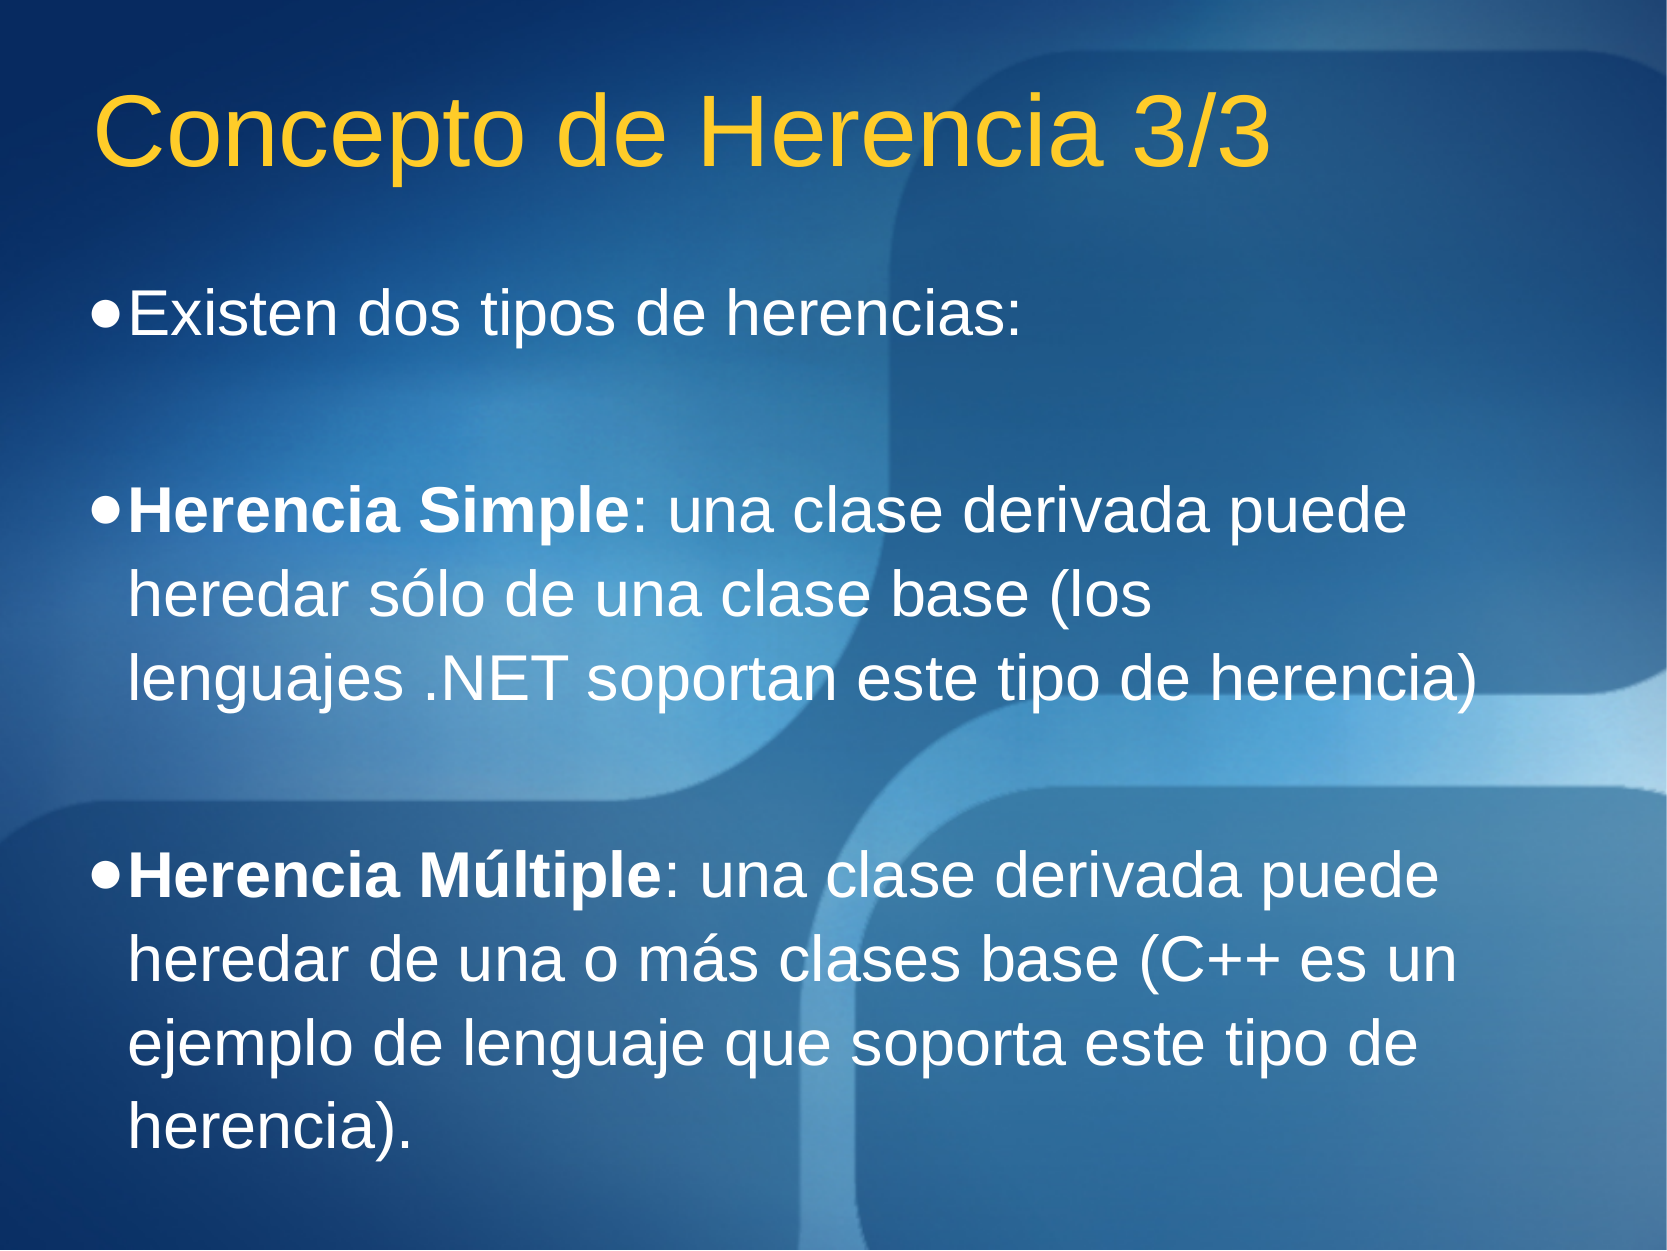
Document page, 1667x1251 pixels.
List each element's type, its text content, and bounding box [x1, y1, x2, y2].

list Existen dos tipos de herencias: Herencia Simple: una clase derivada puede heredar sólo de una clase base (los lenguajes .NET soportan este tipo de herencia) Herencia Múltiple: una clase derivada puede heredar de una o más clases base (C++ es un ejemplo de lenguaje que soporta este tipo de herencia). [58, 258, 1580, 1049]
picture [0, 0, 1667, 1250]
title Concepto de Herencia 3/3 [86, 50, 1595, 173]
